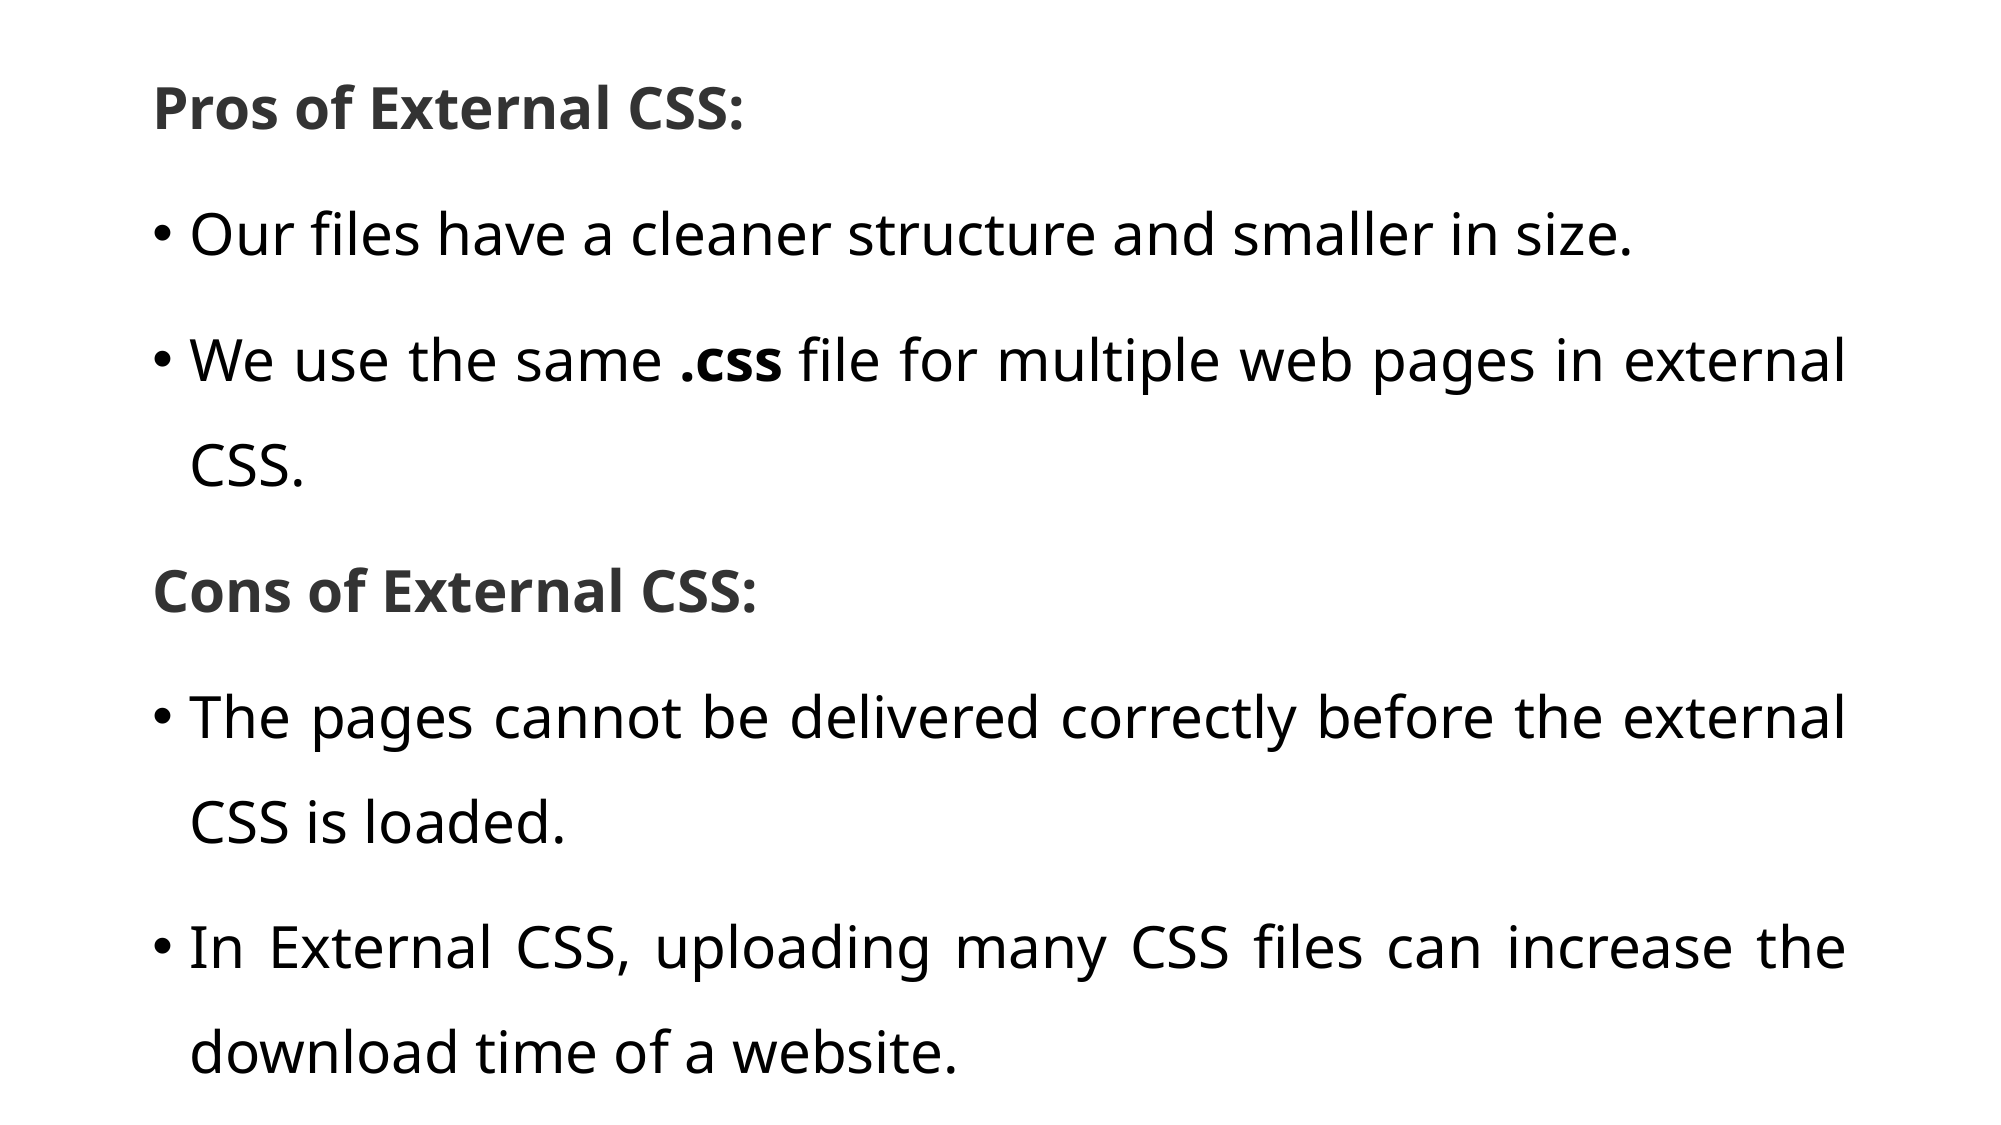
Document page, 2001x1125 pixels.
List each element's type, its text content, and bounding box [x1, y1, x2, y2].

list Pros of External CSS: Our files have a cleaner structure and smaller in size. We use the same .css file for multiple web pages in external CSS. Cons of External CSS: The pages cannot be delivered correctly before the external CSS is loaded. In External CSS, uploading many CSS files can increase the download time of a website. [137, 29, 1863, 1014]
